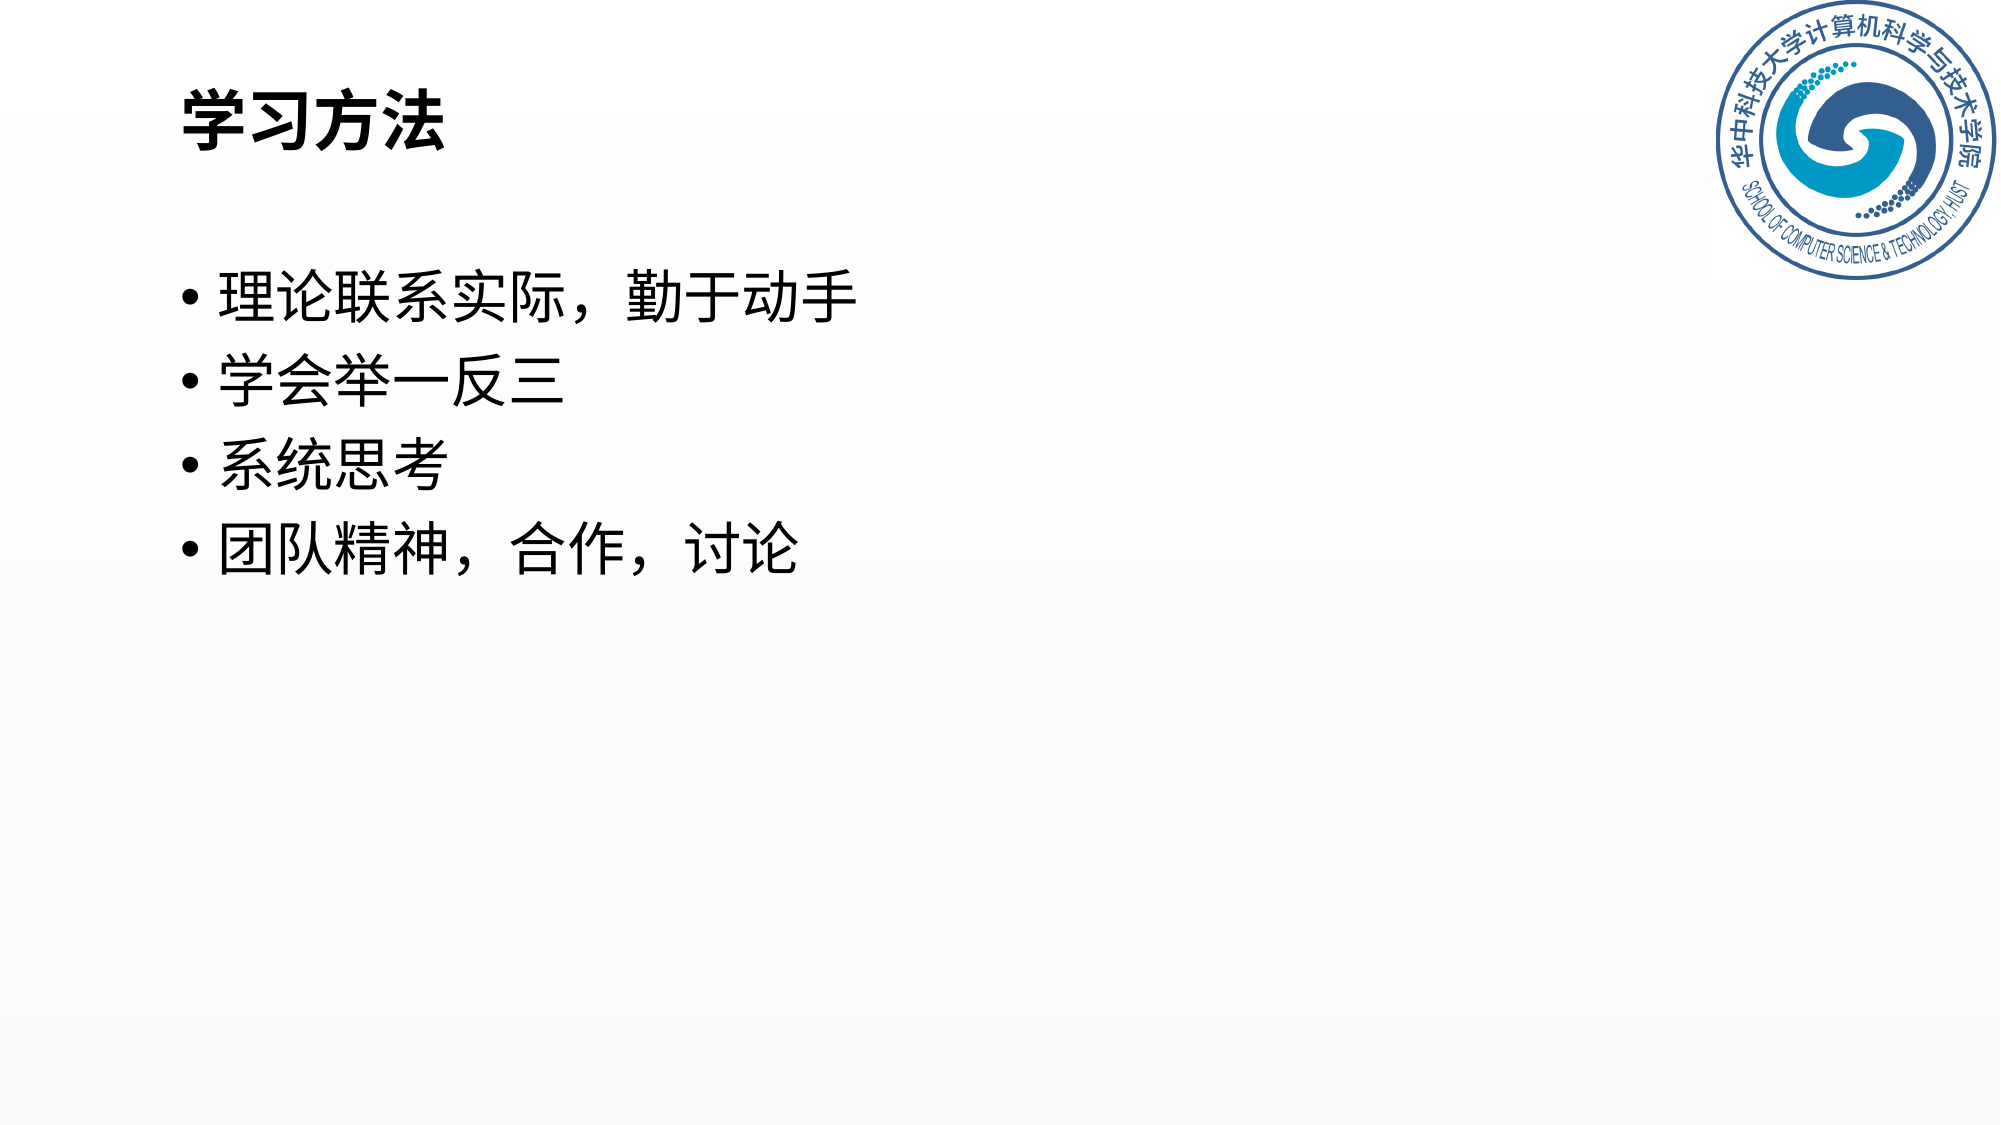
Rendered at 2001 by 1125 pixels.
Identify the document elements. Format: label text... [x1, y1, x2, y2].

title 学习方法 [164, 54, 1440, 193]
picture [1716, 0, 1999, 280]
list 理论联系实际，勤于动手 学会举一反三 系统思考 团队精神，合作，讨论 [164, 261, 1653, 975]
